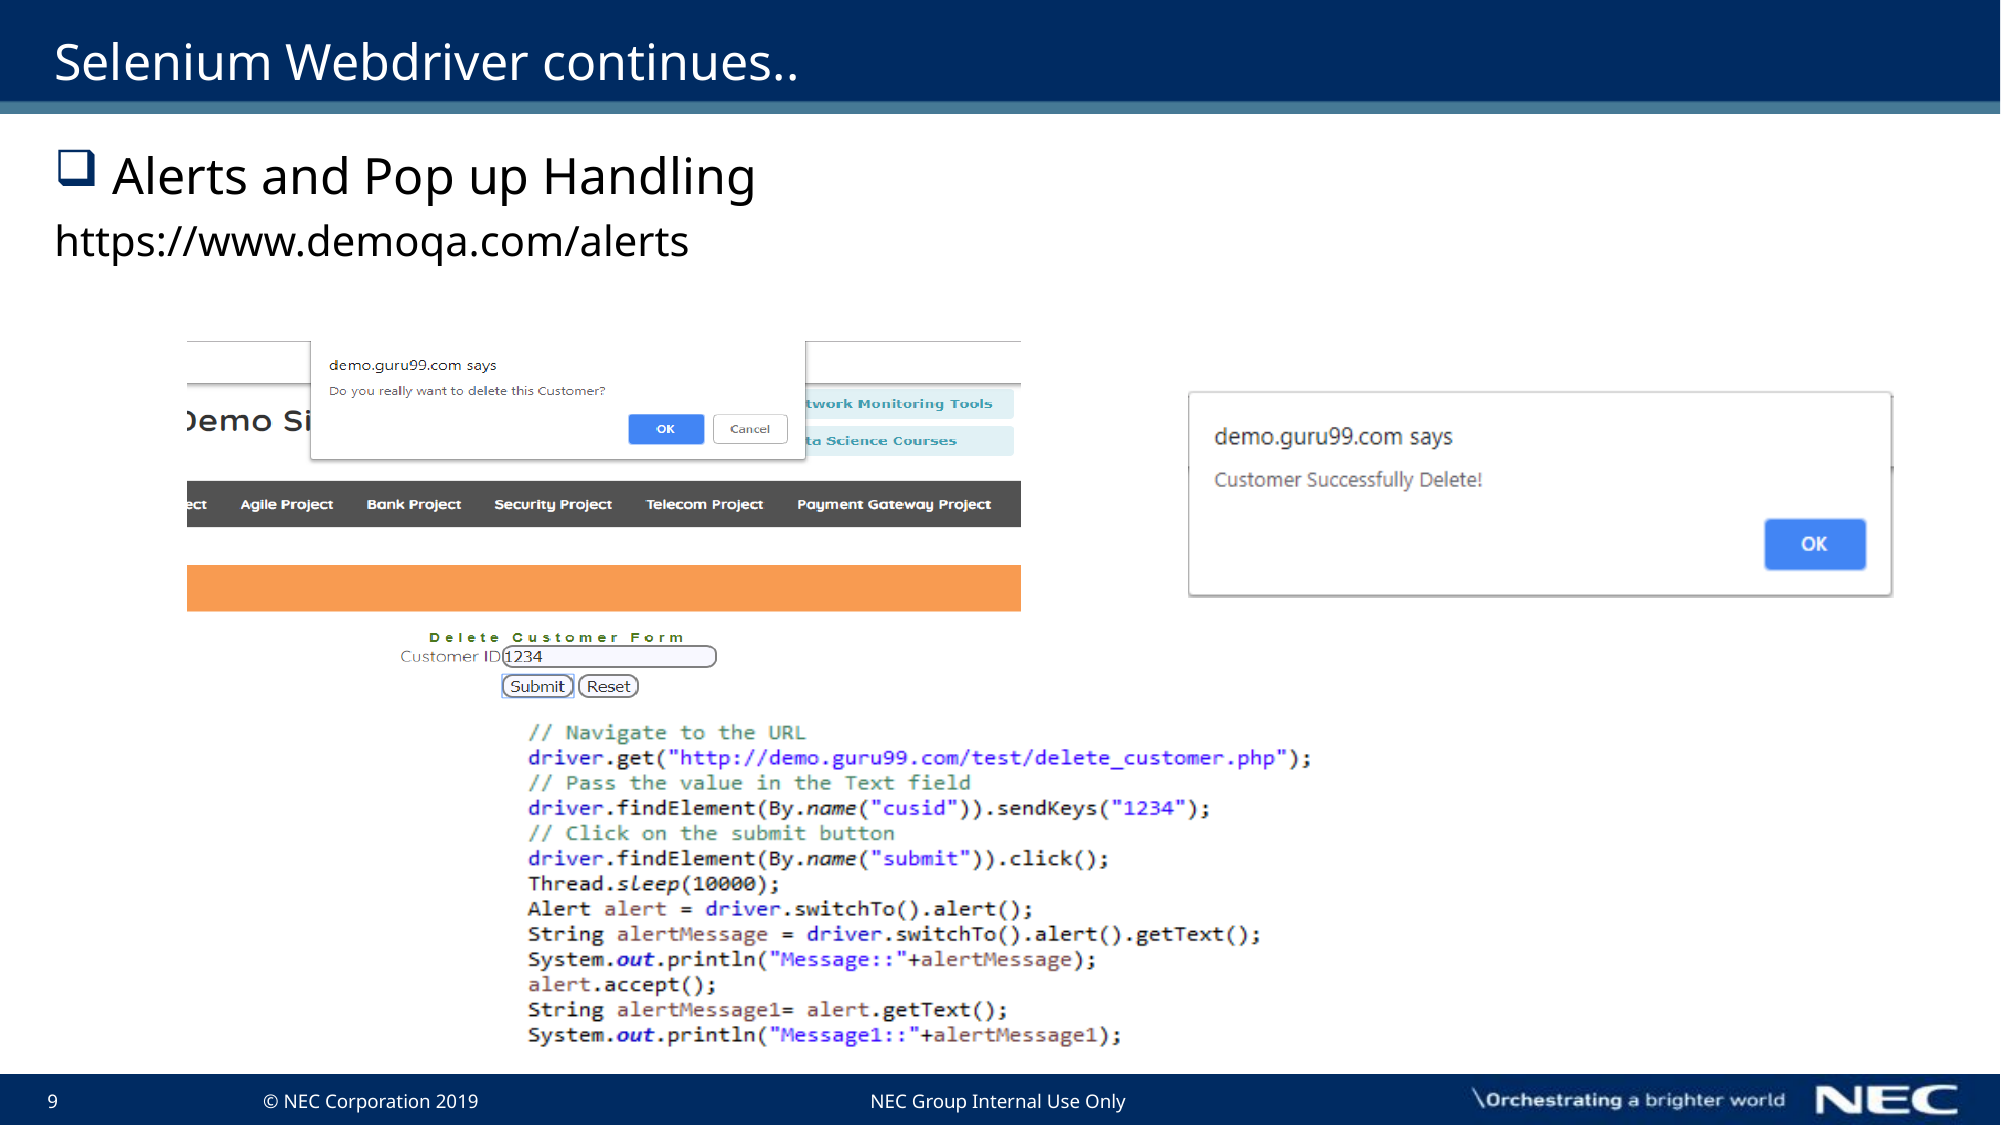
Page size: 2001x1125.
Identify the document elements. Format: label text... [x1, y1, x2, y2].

list Alerts and Pop up Handling https://www.demoqa.com/alerts [39, 137, 1961, 1059]
picture [0, 1074, 2000, 1125]
picture [1188, 390, 1894, 599]
title Selenium Webdriver continues.. [39, 18, 1961, 96]
picture [187, 341, 1337, 1062]
picture [0, 0, 2001, 114]
